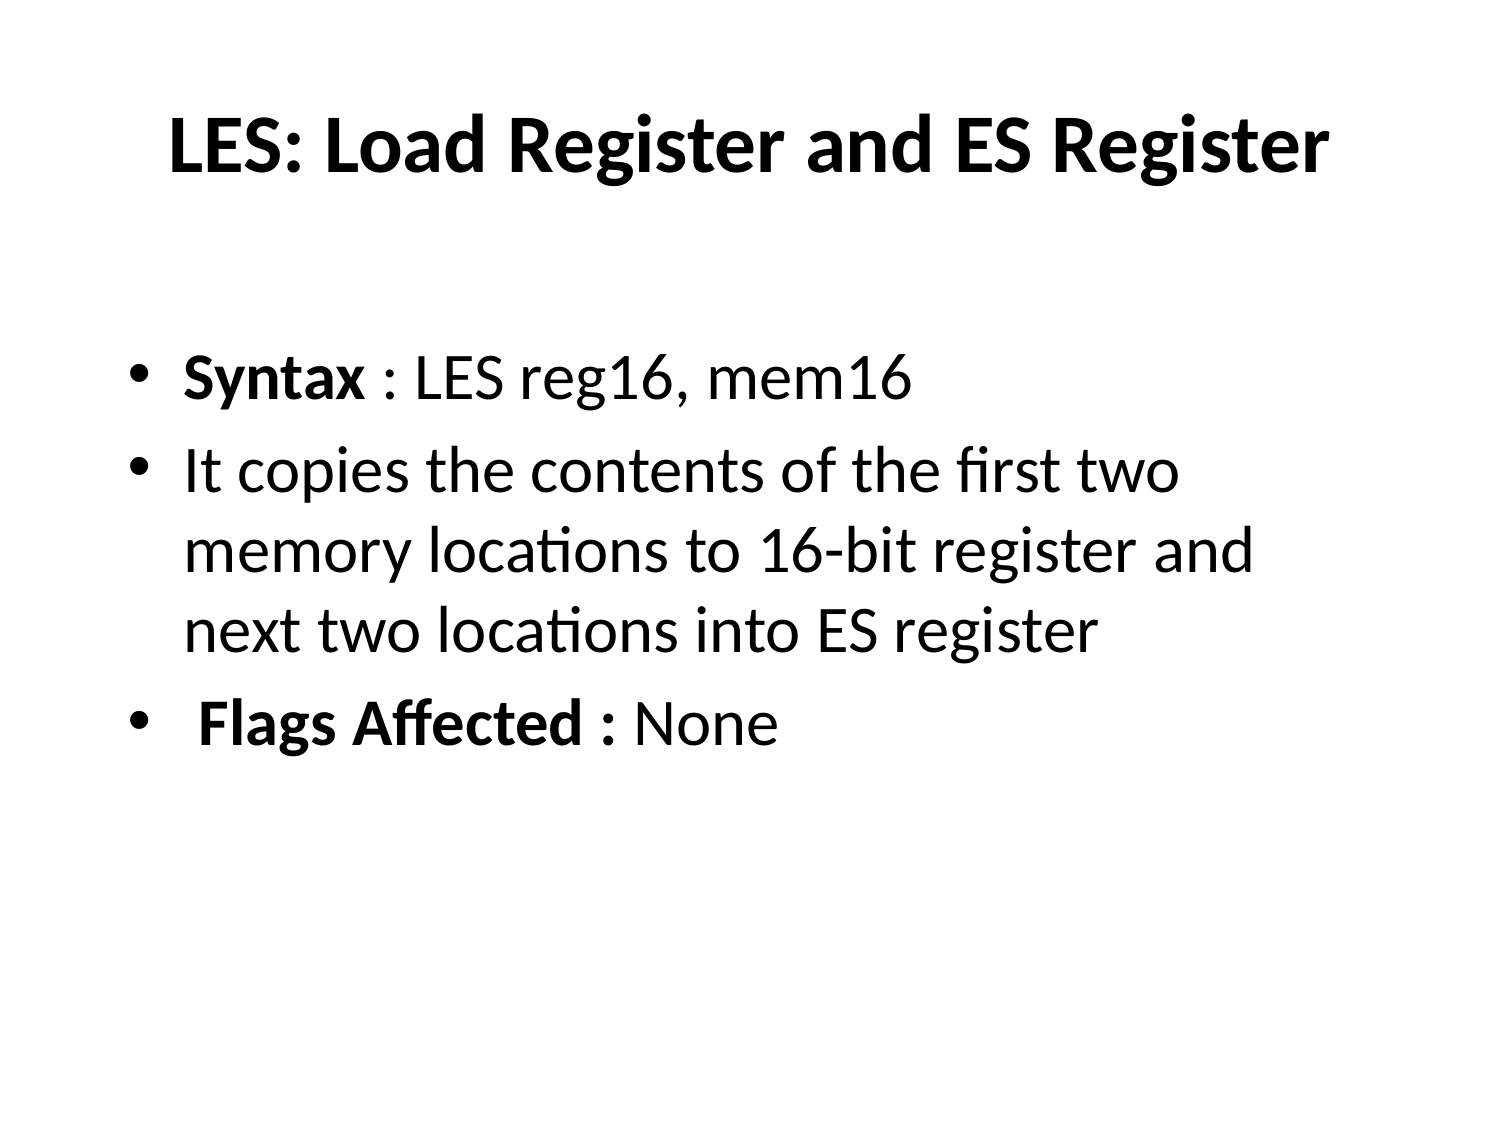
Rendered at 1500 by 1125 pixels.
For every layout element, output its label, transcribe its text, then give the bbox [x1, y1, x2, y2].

list Syntax : LES reg16, mem16 It copies the contents of the first two memory locations to 16-bit register and next two locations into ES register Flags Affected : None [112, 324, 1388, 1038]
title LES: Load Register and ES Register [75, 45, 1425, 233]
